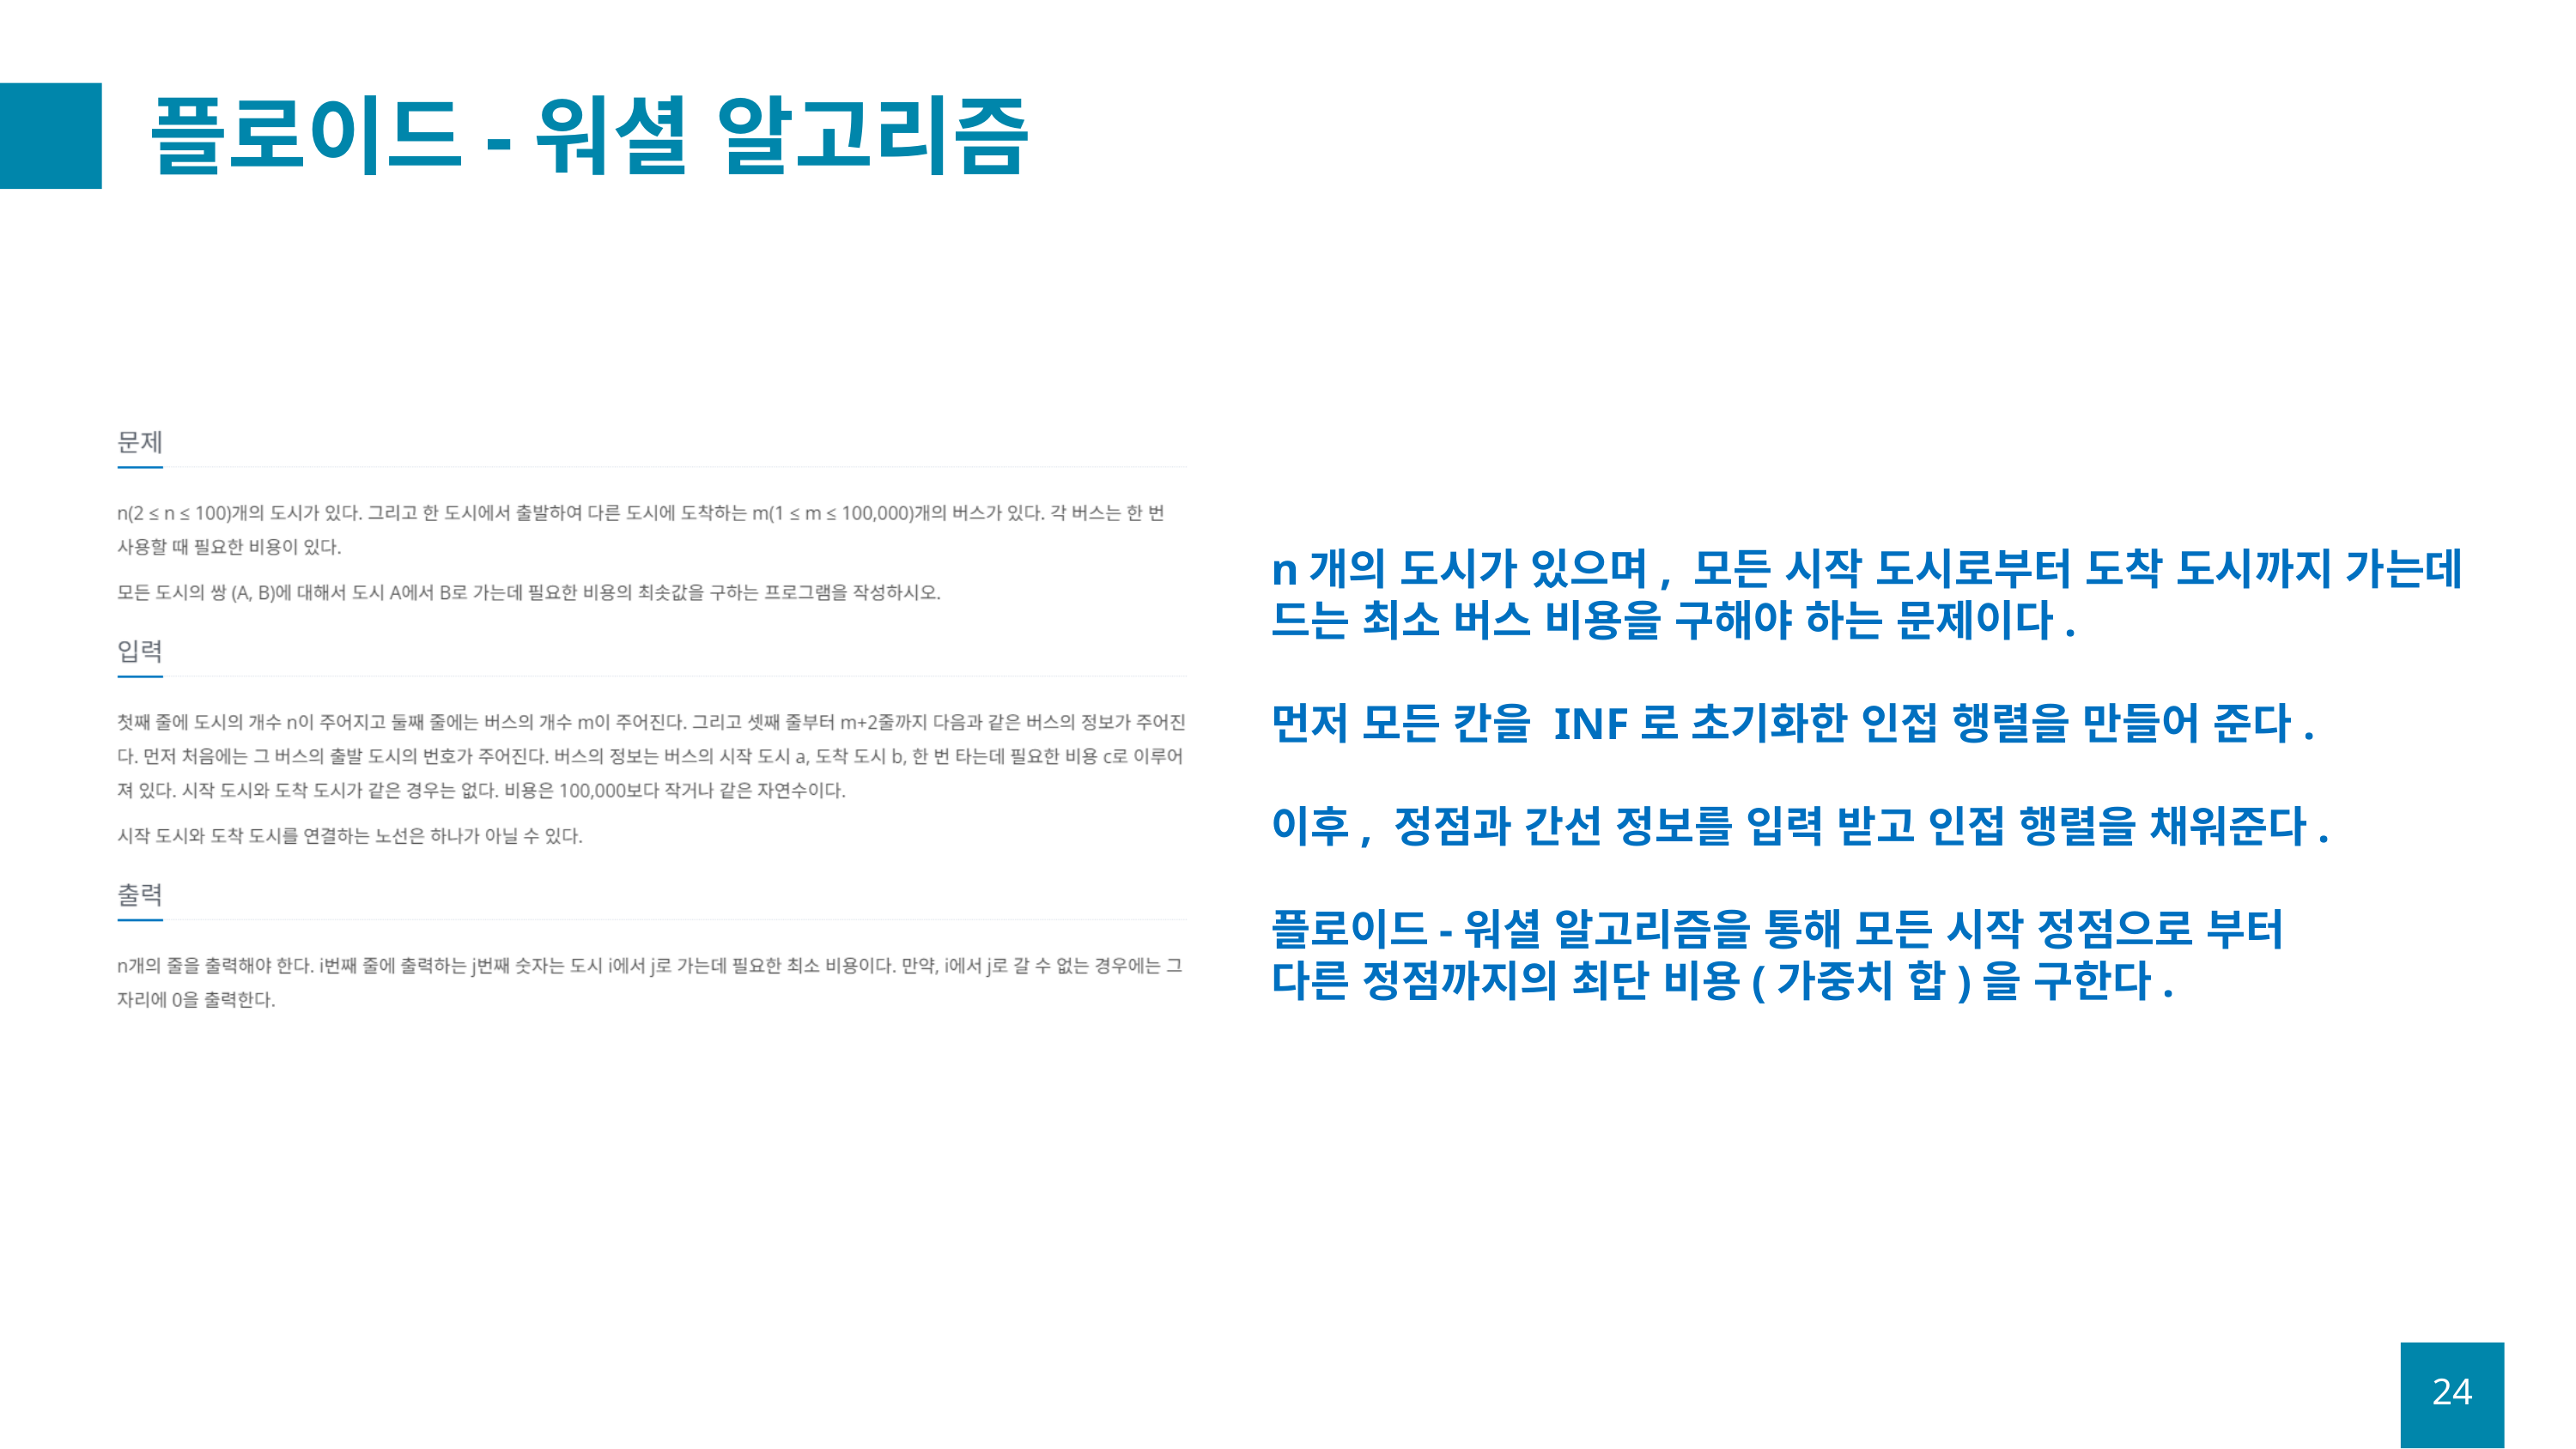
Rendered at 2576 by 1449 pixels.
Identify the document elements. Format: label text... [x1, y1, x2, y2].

slide_number 24 [2400, 1355, 2505, 1433]
title 플로이드-워셜 알고리즘 [136, 64, 2488, 216]
text_box n개의 도시가 있으며, 모든 시작 도시로부터 도착 도시까지 가는데 드는 최소 버스 비용을 구해야 하는 문제이다. 먼저 모든 칸을 INF로 초기화한 인접 행렬을 만들어 준다. 이후, 정점과 간선 정보를 입력 받고 인접 행렬을 채워준다. 플로이드-워셜 알고리즘을 통해 모든 시작 정점으로 부터 다른 정점까지의 최단 비용(가중치 합)을 구한다. [1258, 535, 2543, 1012]
picture [96, 416, 1218, 1032]
